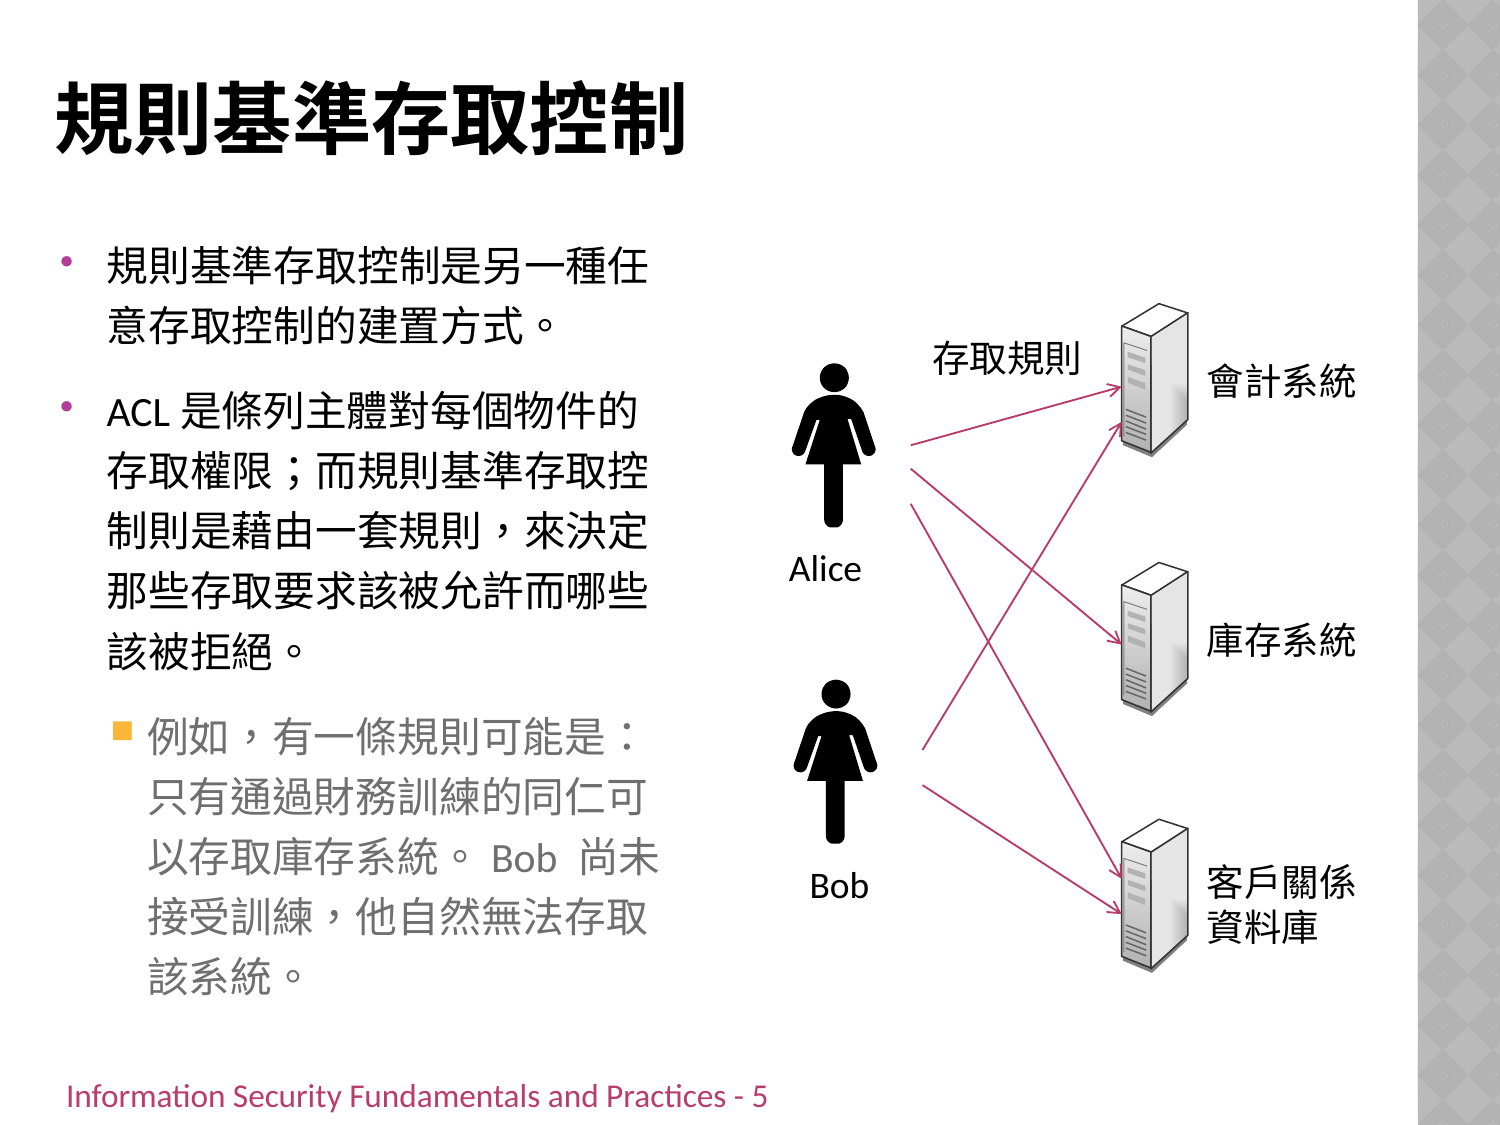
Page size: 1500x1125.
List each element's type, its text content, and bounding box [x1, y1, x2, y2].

title 規則基準存取控制 [46, 52, 1395, 164]
text_box 規則基準存取控制是另一種任意存取控制的建置方式。 ACL是條列主體對每個物件的存取權限；而規則基準存取控制則是藉由一套規則，來決定那些存取要求該被允許而哪些該被拒絕。 例如，有一條規則可能是：只有通過財務訓練的同仁可以存取庫存系統。Bob 尚未接受訓練，他自然無法存取該系統。 [46, 222, 680, 1059]
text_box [773, 303, 1380, 974]
